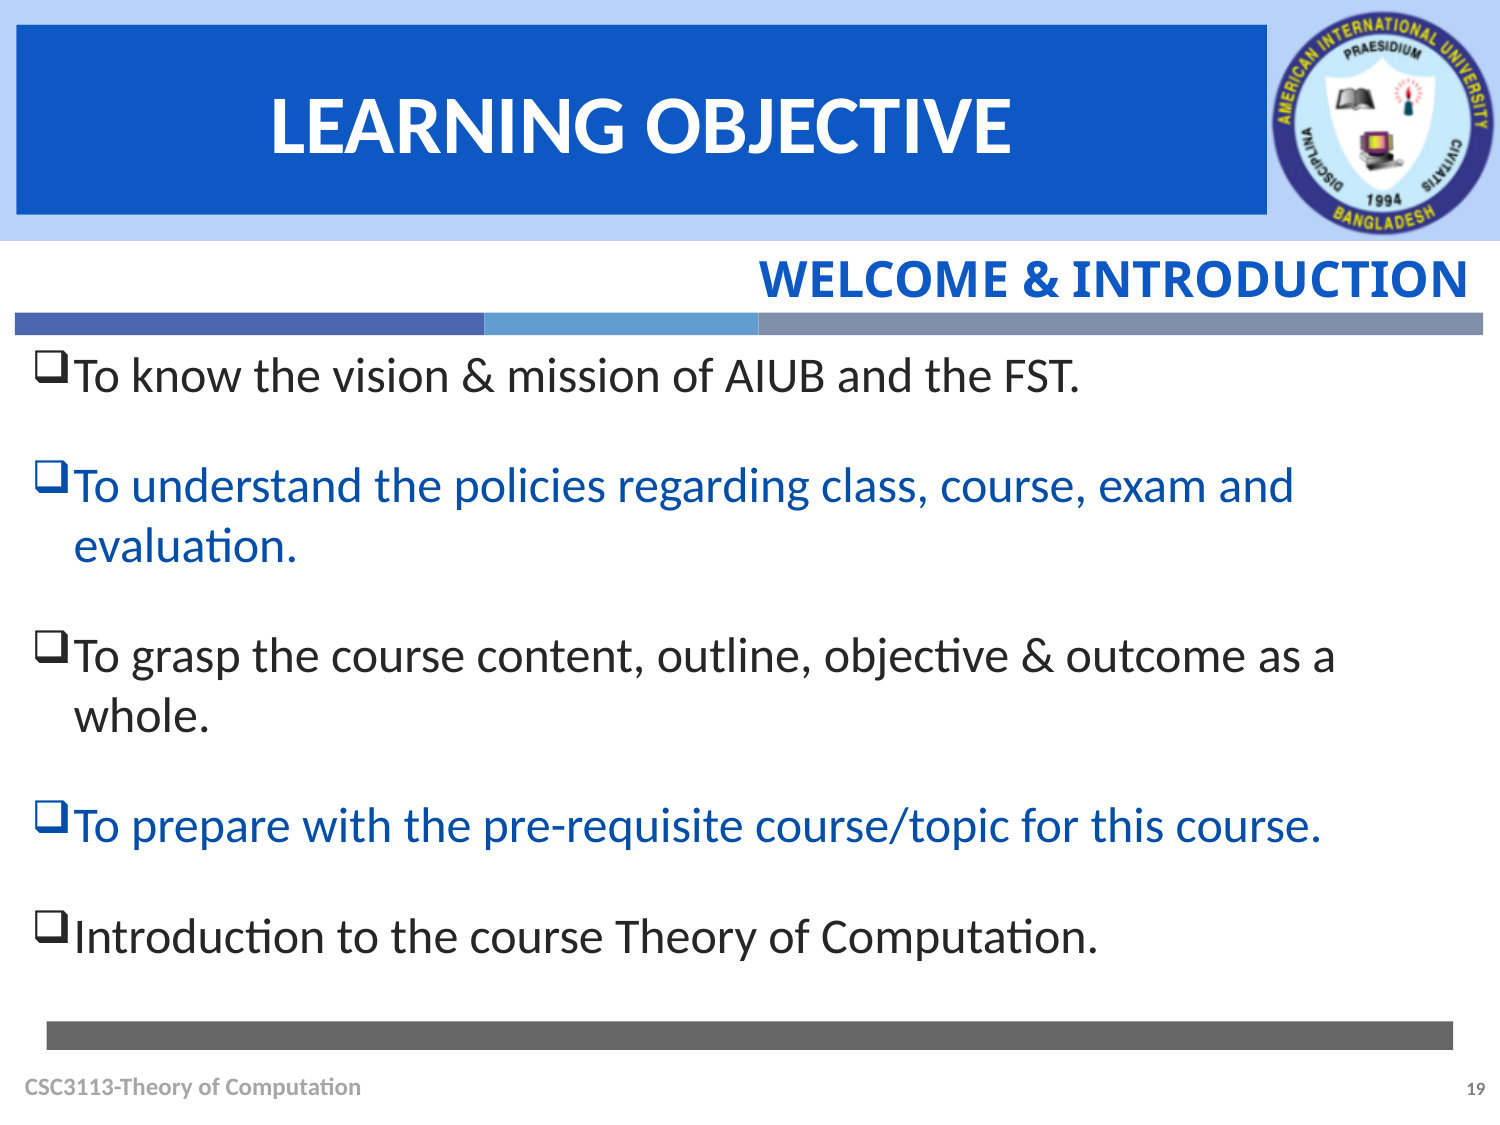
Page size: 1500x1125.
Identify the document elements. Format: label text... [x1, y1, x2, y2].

footer CSC3113-Theory of Computation [10, 1055, 1015, 1116]
list To know the vision & mission of AIUB and the FST. To understand the policies regarding class, course, exam and evaluation. To grasp the course content, outline, objective & outcome as a whole. To prepare with the pre-requisite course/topic for this course. Introduction to the course Theory of Computation. [16, 335, 1484, 1016]
subtitle Welcome & Introduction [16, 239, 1486, 320]
picture [1267, 6, 1500, 241]
